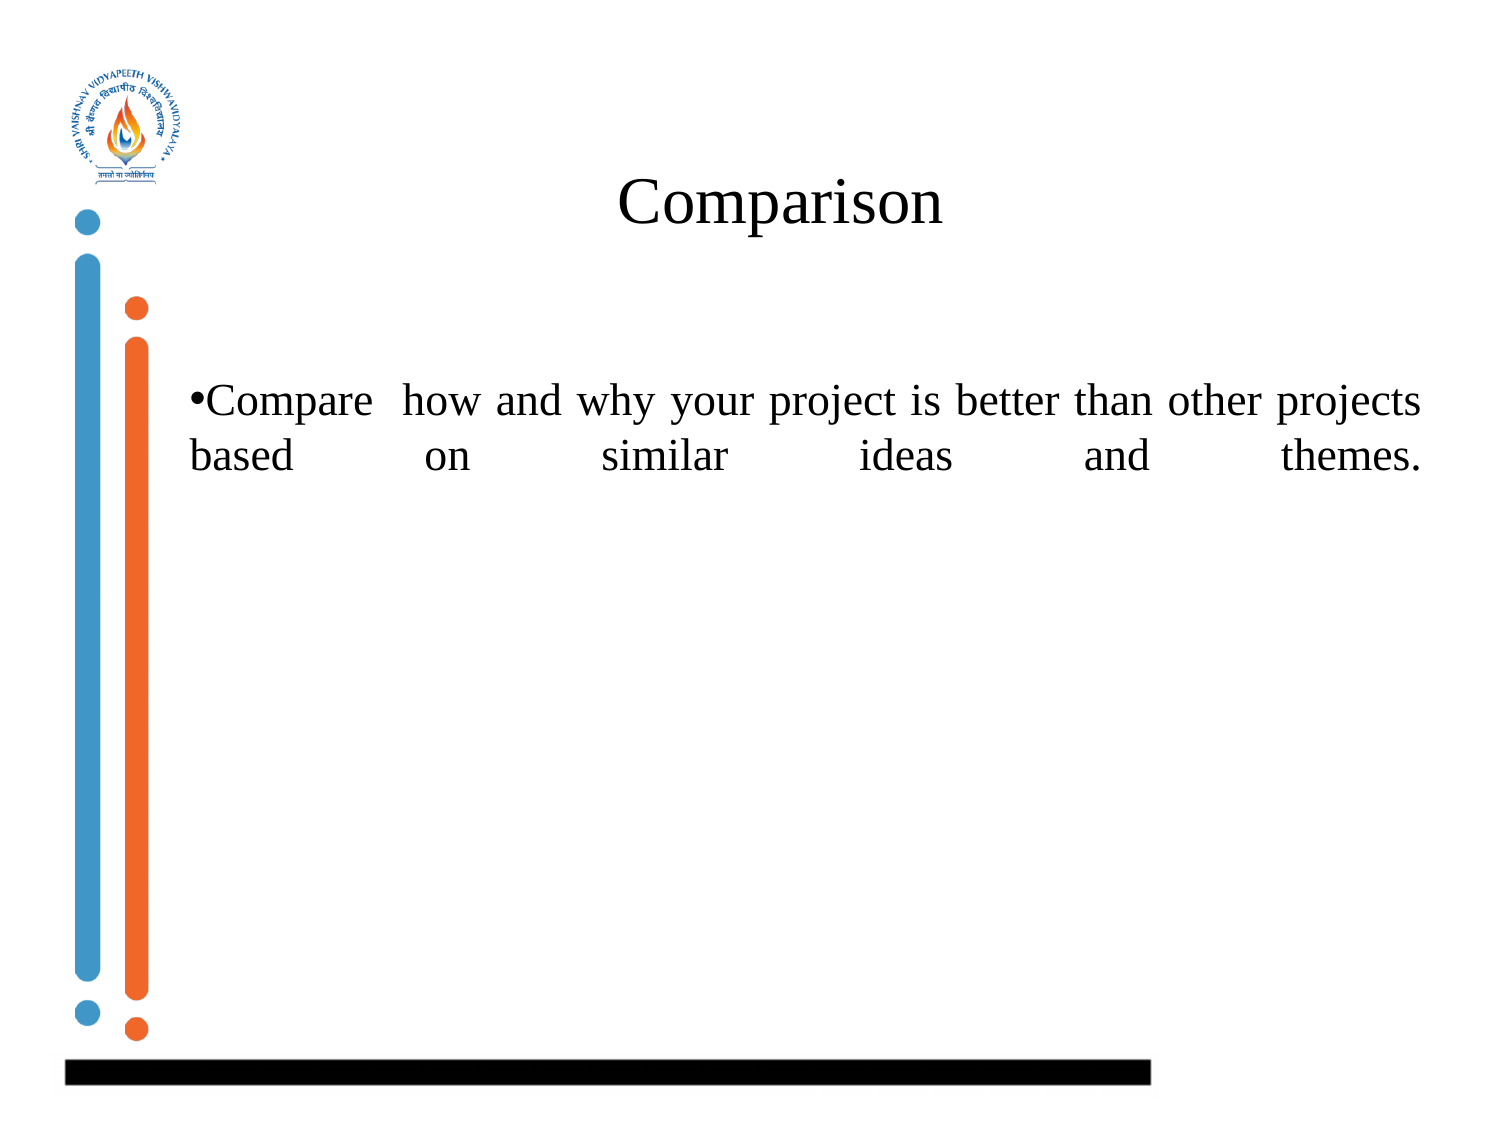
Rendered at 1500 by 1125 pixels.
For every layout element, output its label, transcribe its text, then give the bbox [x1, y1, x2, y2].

picture [51, 287, 1156, 1125]
text_box Compare how and why your project is better than other projects based on similar ideas and themes. [174, 362, 1438, 543]
text_box Comparison [212, 149, 1350, 245]
picture [74, 199, 102, 1048]
picture [62, 60, 188, 189]
